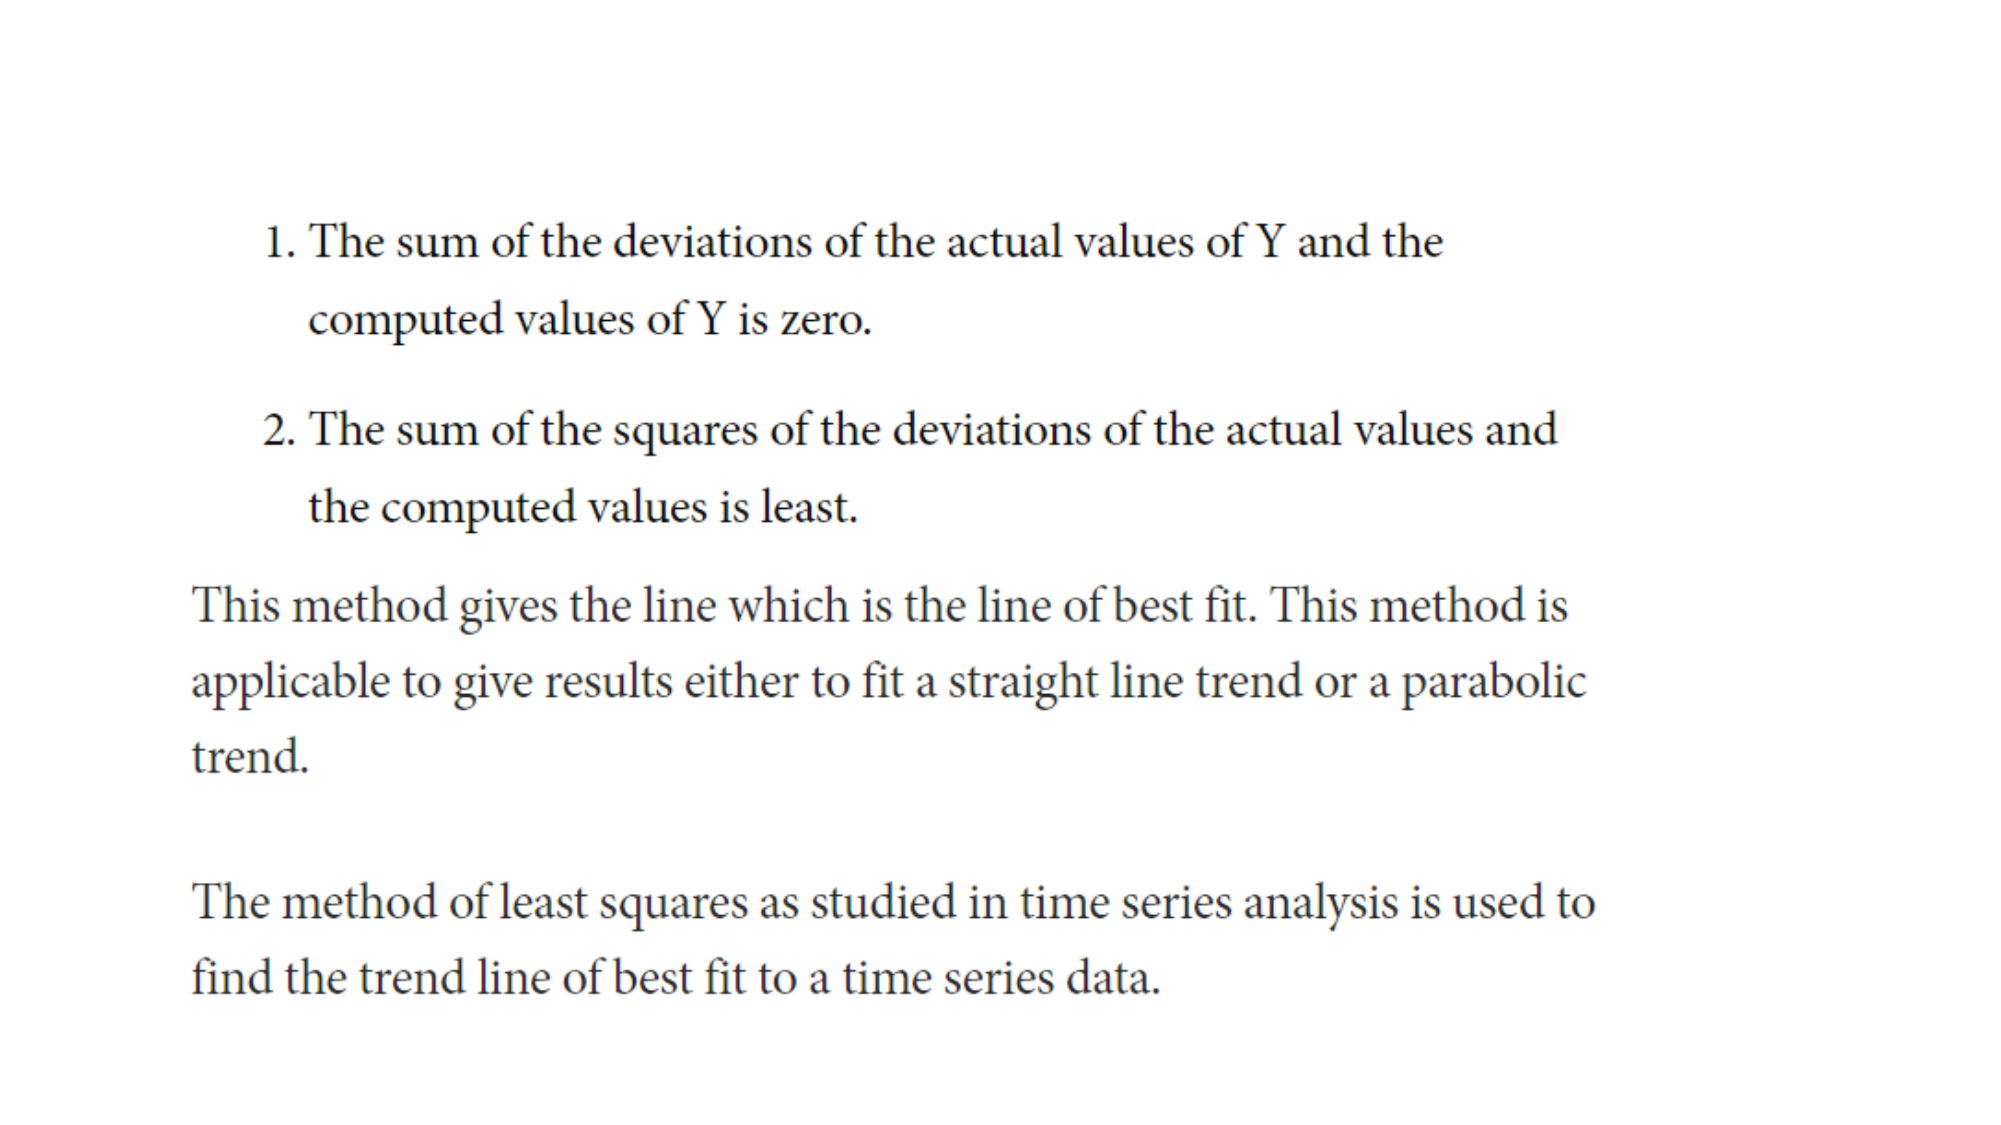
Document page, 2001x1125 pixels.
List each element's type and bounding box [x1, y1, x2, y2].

picture [121, 183, 1617, 1048]
